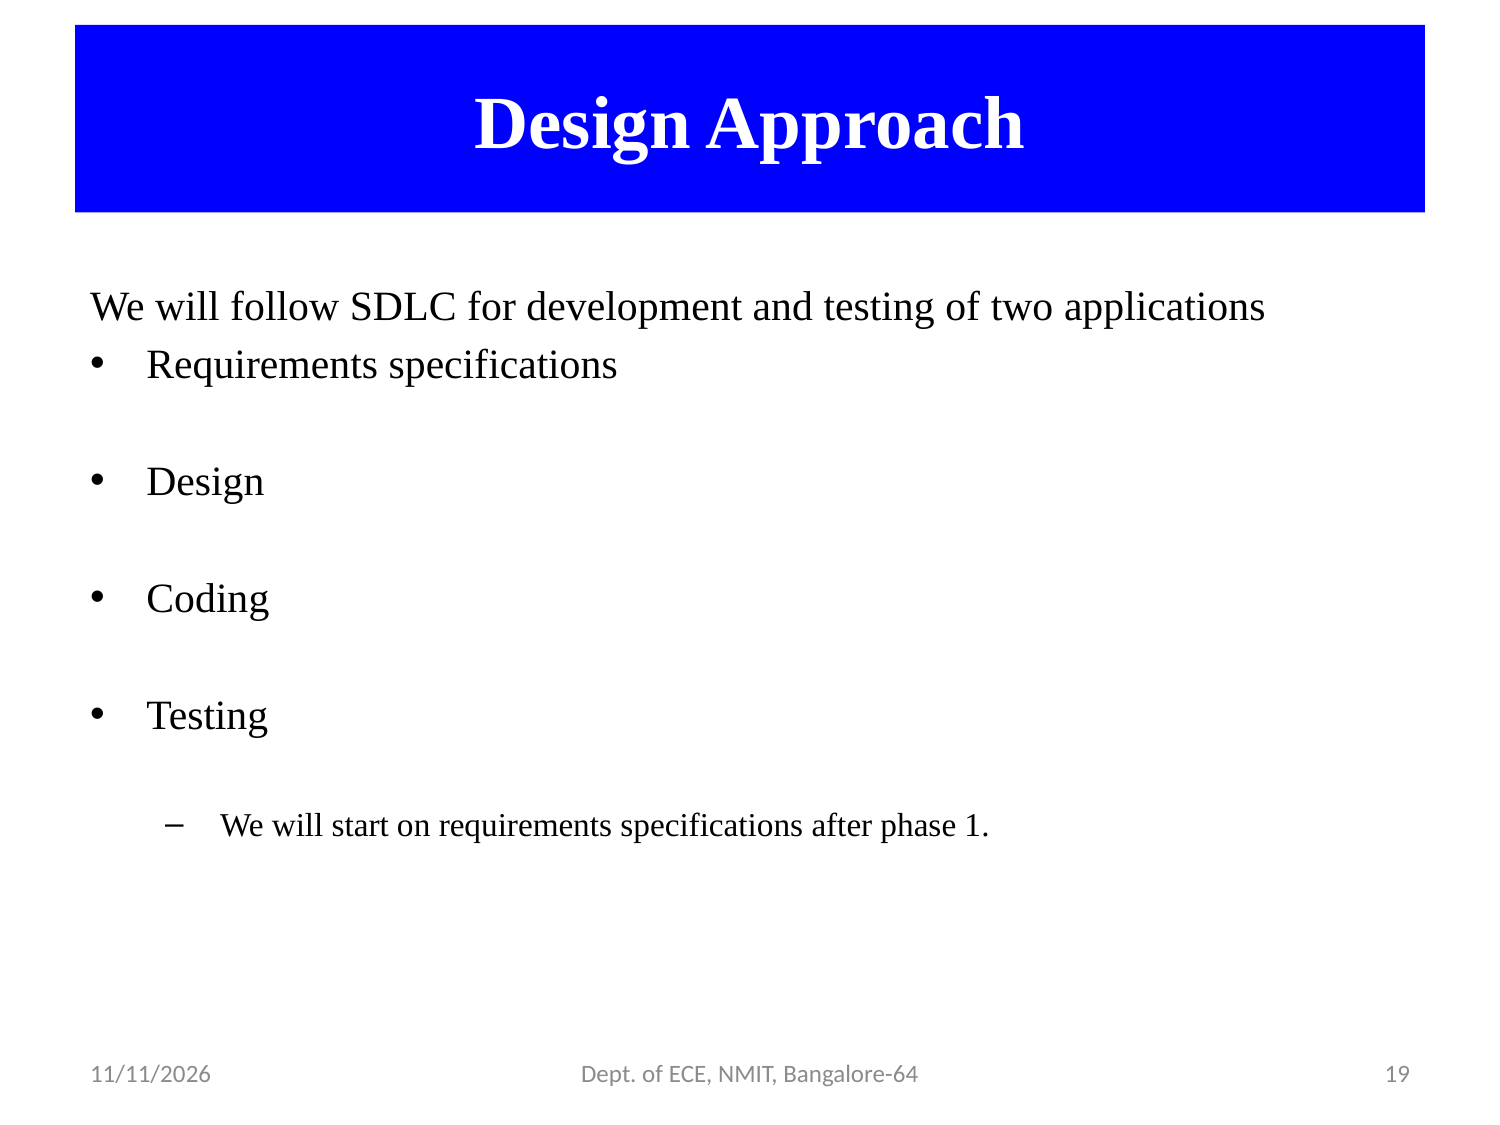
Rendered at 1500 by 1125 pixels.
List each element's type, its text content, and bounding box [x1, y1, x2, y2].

title Design Approach [75, 24, 1425, 213]
slide_number 22-Sep-21 [75, 1042, 425, 1103]
footer Dept. of ECE, NMIT, Bangalore-64 [512, 1042, 988, 1103]
slide_number 19 [1074, 1042, 1425, 1103]
list We will follow SDLC for development and testing of two applications Requirements specifications Design Coding Testing We will start on requirements specifications after phase 1. [75, 271, 1425, 984]
